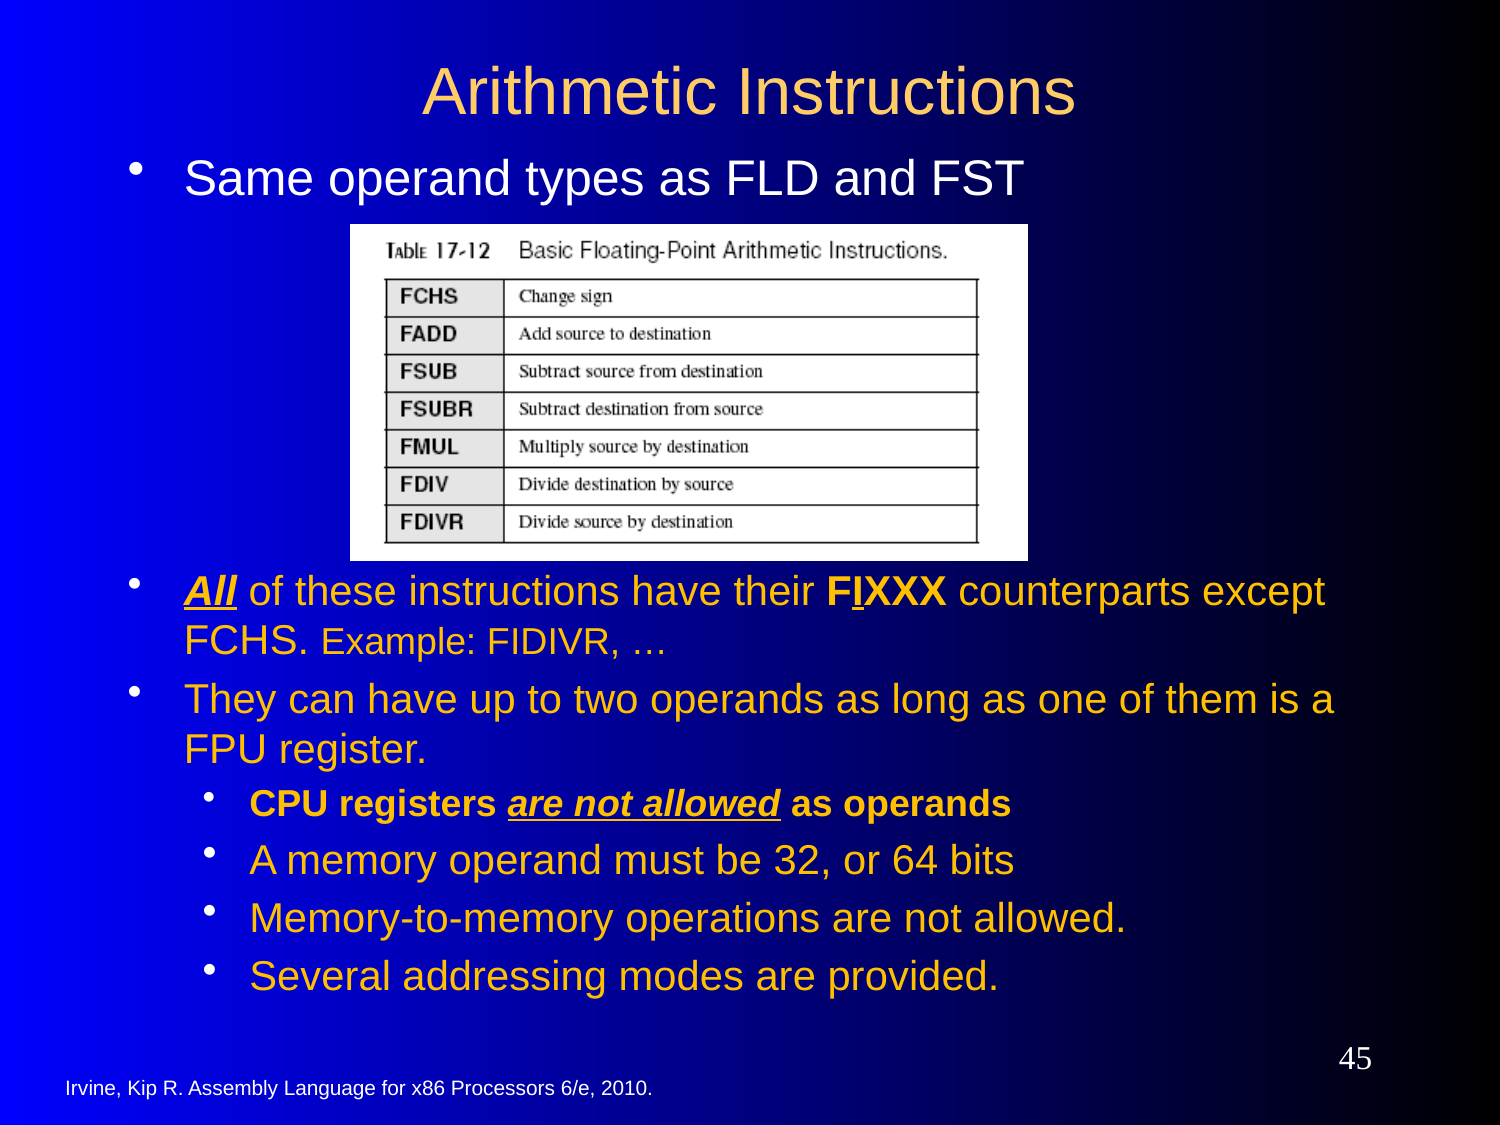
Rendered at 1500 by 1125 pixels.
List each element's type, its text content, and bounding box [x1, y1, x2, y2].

slide_number 45 [1224, 1063, 1388, 1088]
list Same operand types as FLD and FST All of these instructions have their FIXXX counterparts except FCHS. Example: FIDIVR, … They can have up to two operands as long as one of them is a FPU register. CPU registers are not allowed as operands A memory operand must be 32, or 64 bits Memory-to-memory operations are not allowed. Several addressing modes are provided. [112, 137, 1388, 1063]
footer Irvine, Kip R. Assembly Language for x86 Processors 6/e, 2010. [50, 1062, 775, 1113]
picture [350, 224, 1028, 562]
title Arithmetic Instructions [112, 37, 1388, 137]
